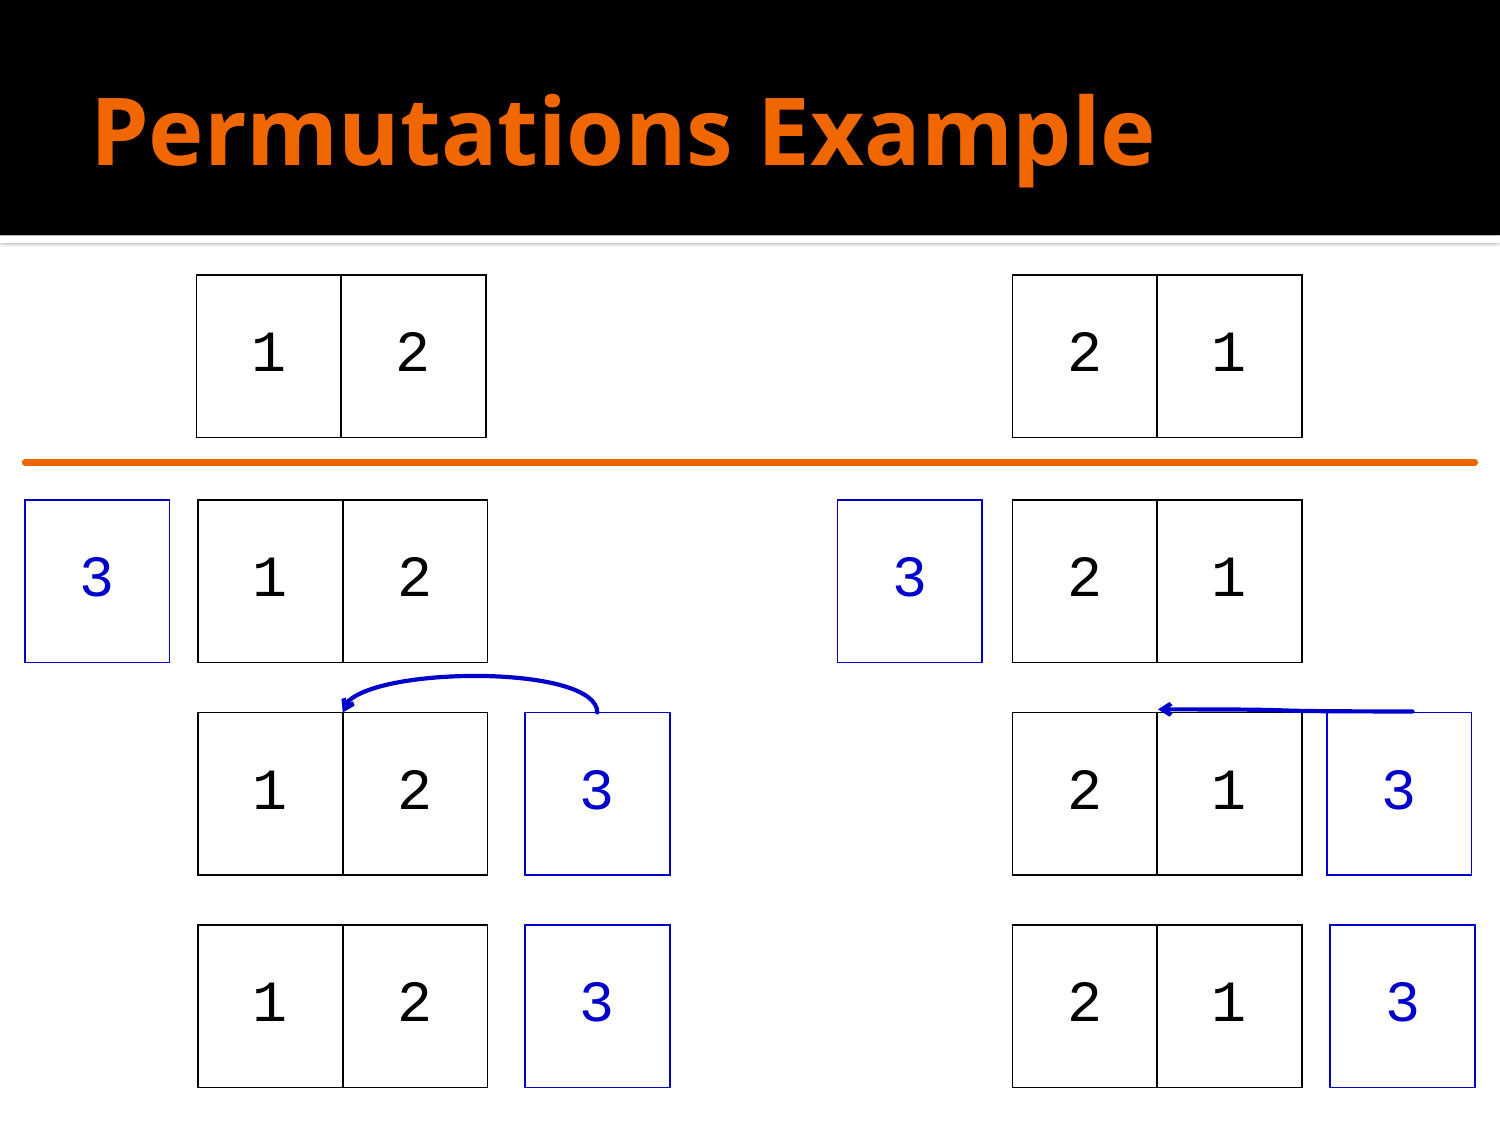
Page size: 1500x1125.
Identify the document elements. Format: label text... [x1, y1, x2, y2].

table_header 1 [197, 276, 340, 437]
table_header 3 [26, 501, 169, 662]
table_header 3 [526, 713, 669, 874]
table_header 1 [1158, 276, 1301, 437]
table_header 2 [1013, 501, 1156, 662]
table_header 3 [1331, 926, 1474, 1087]
table_header 2 [1013, 276, 1156, 437]
table_header 2 [1013, 926, 1156, 1087]
table_header 1 [199, 926, 342, 1087]
table_header 1 [1158, 501, 1301, 662]
table_header 2 [344, 501, 487, 662]
title Permutations Example [75, 25, 1425, 231]
table_header 1 [199, 713, 342, 874]
table_header 3 [838, 501, 981, 662]
table_header 3 [1328, 713, 1471, 874]
table_header 1 [199, 501, 342, 662]
table_header 2 [344, 713, 487, 874]
table_header 2 [1013, 713, 1156, 874]
table_header 1 [1158, 713, 1301, 874]
table_header 2 [344, 926, 487, 1087]
table_header 2 [342, 276, 485, 437]
table_header 1 [1158, 926, 1301, 1087]
table_header 3 [526, 926, 669, 1087]
